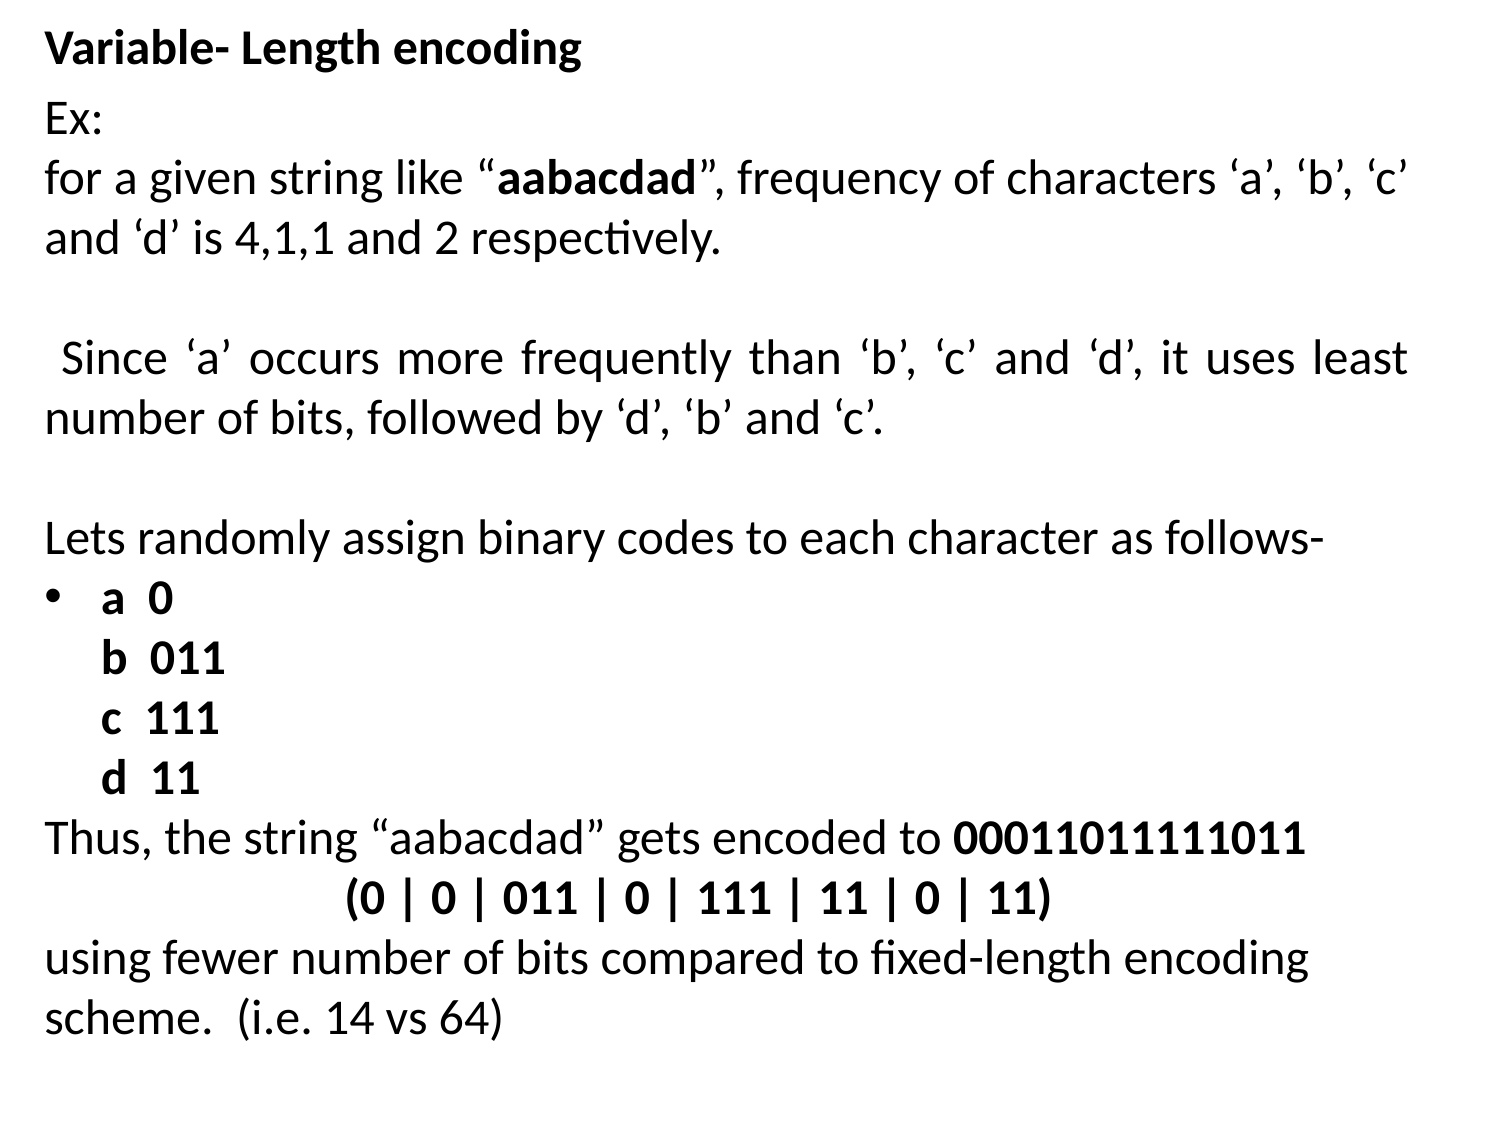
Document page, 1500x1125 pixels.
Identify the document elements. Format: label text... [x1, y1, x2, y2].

list Variable- Length encoding Ex: for a given string like “aabacdad”, frequency of characters ‘a’, ‘b’, ‘c’ and ‘d’ is 4,1,1 and 2 respectively. Since ‘a’ occurs more frequently than ‘b’, ‘c’ and ‘d’, it uses least number of bits, followed by ‘d’, ‘b’ and ‘c’. Lets randomly assign binary codes to each character as follows- a 0 b 011 c 111 d 11 Thus, the string “aabacdad” gets encoded to 00011011111011 (0 | 0 | 011 | 0 | 111 | 11 | 0 | 11) using fewer number of bits compared to fixed-length encoding scheme. (i.e. 14 vs 64) [29, 7, 1425, 1094]
